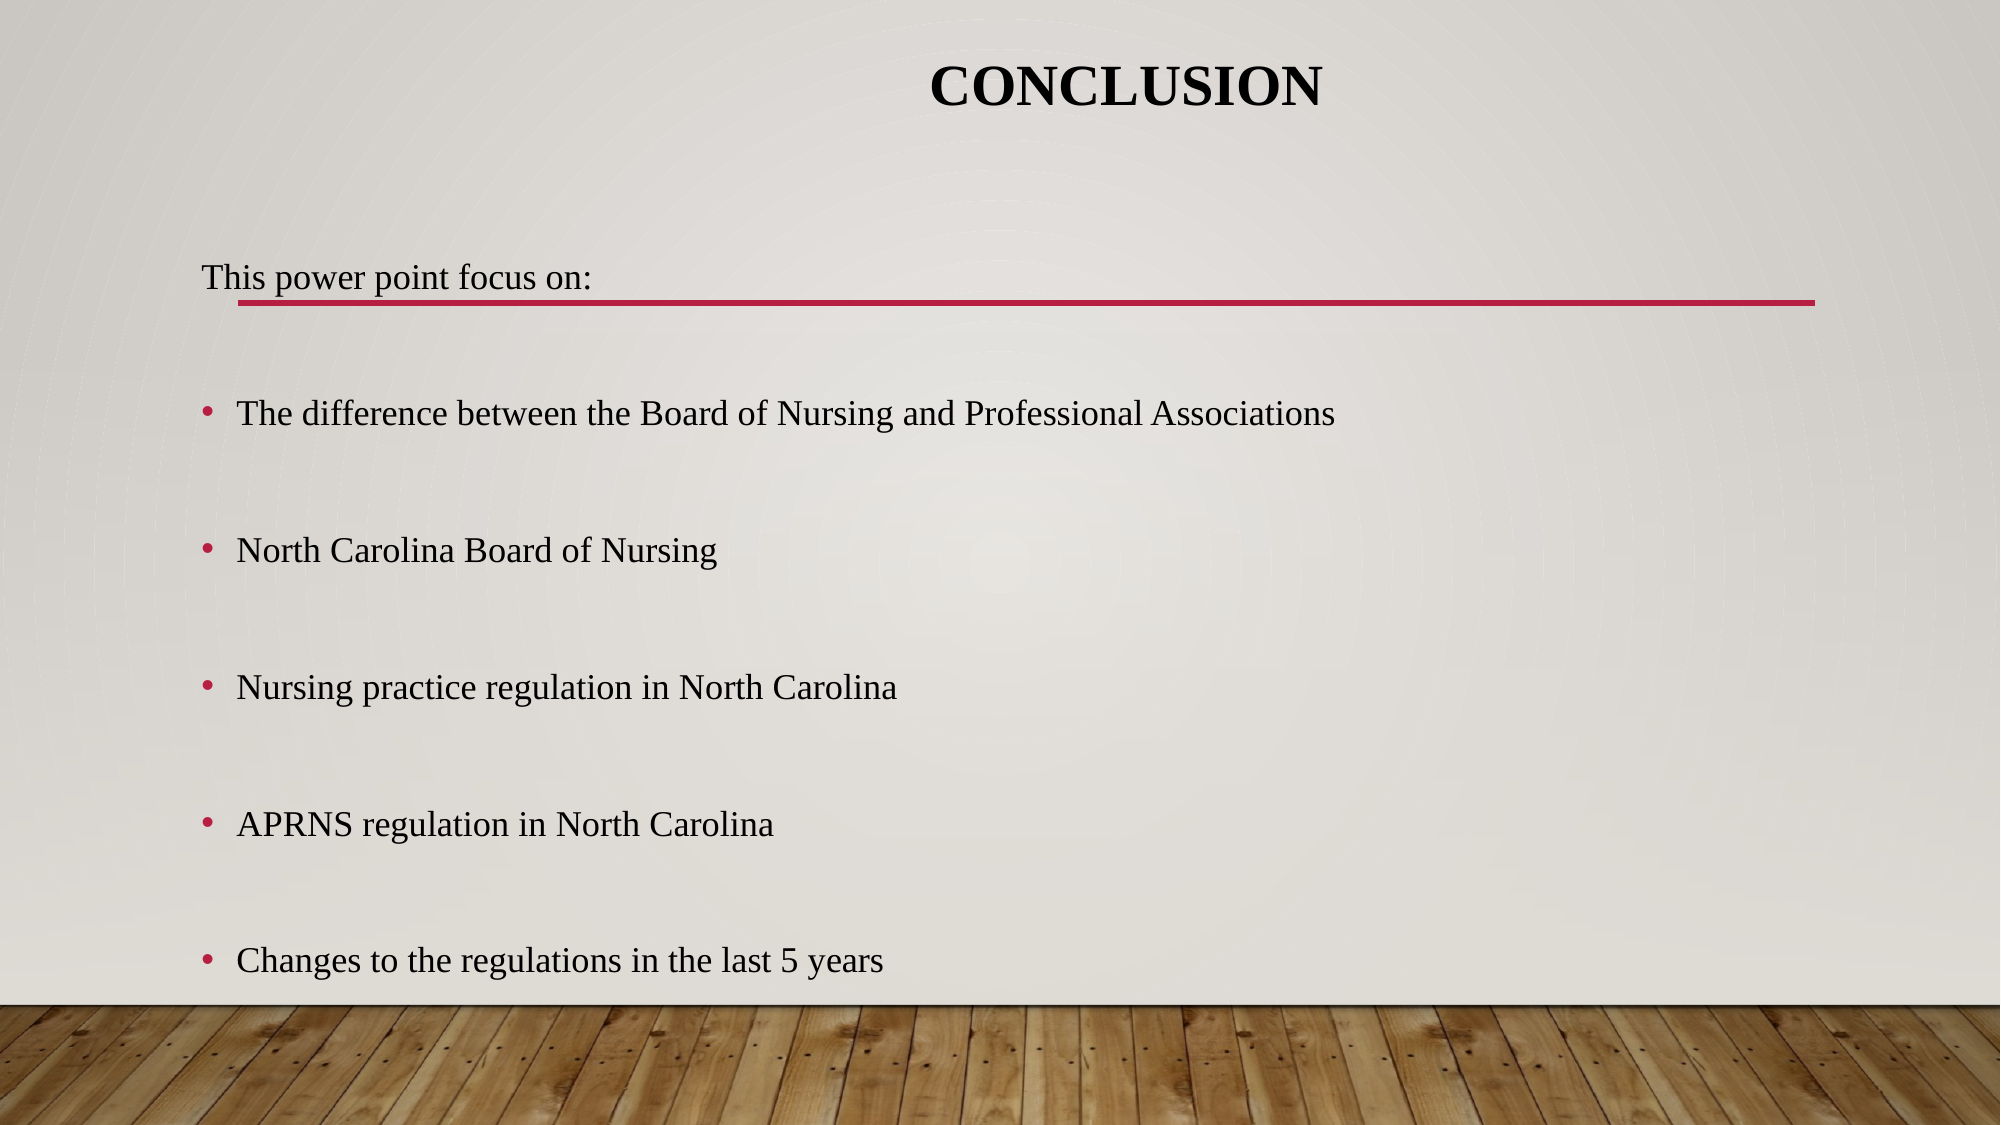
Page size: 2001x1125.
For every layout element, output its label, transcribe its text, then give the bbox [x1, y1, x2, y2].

title Conclusion [314, 47, 1814, 180]
list This power point focus on: The difference between the Board of Nursing and Professional Associations North Carolina Board of Nursing Nursing practice regulation in North Carolina APRNS regulation in North Carolina Changes to the regulations in the last 5 years [186, 180, 1814, 993]
picture [0, 1005, 2000, 1125]
